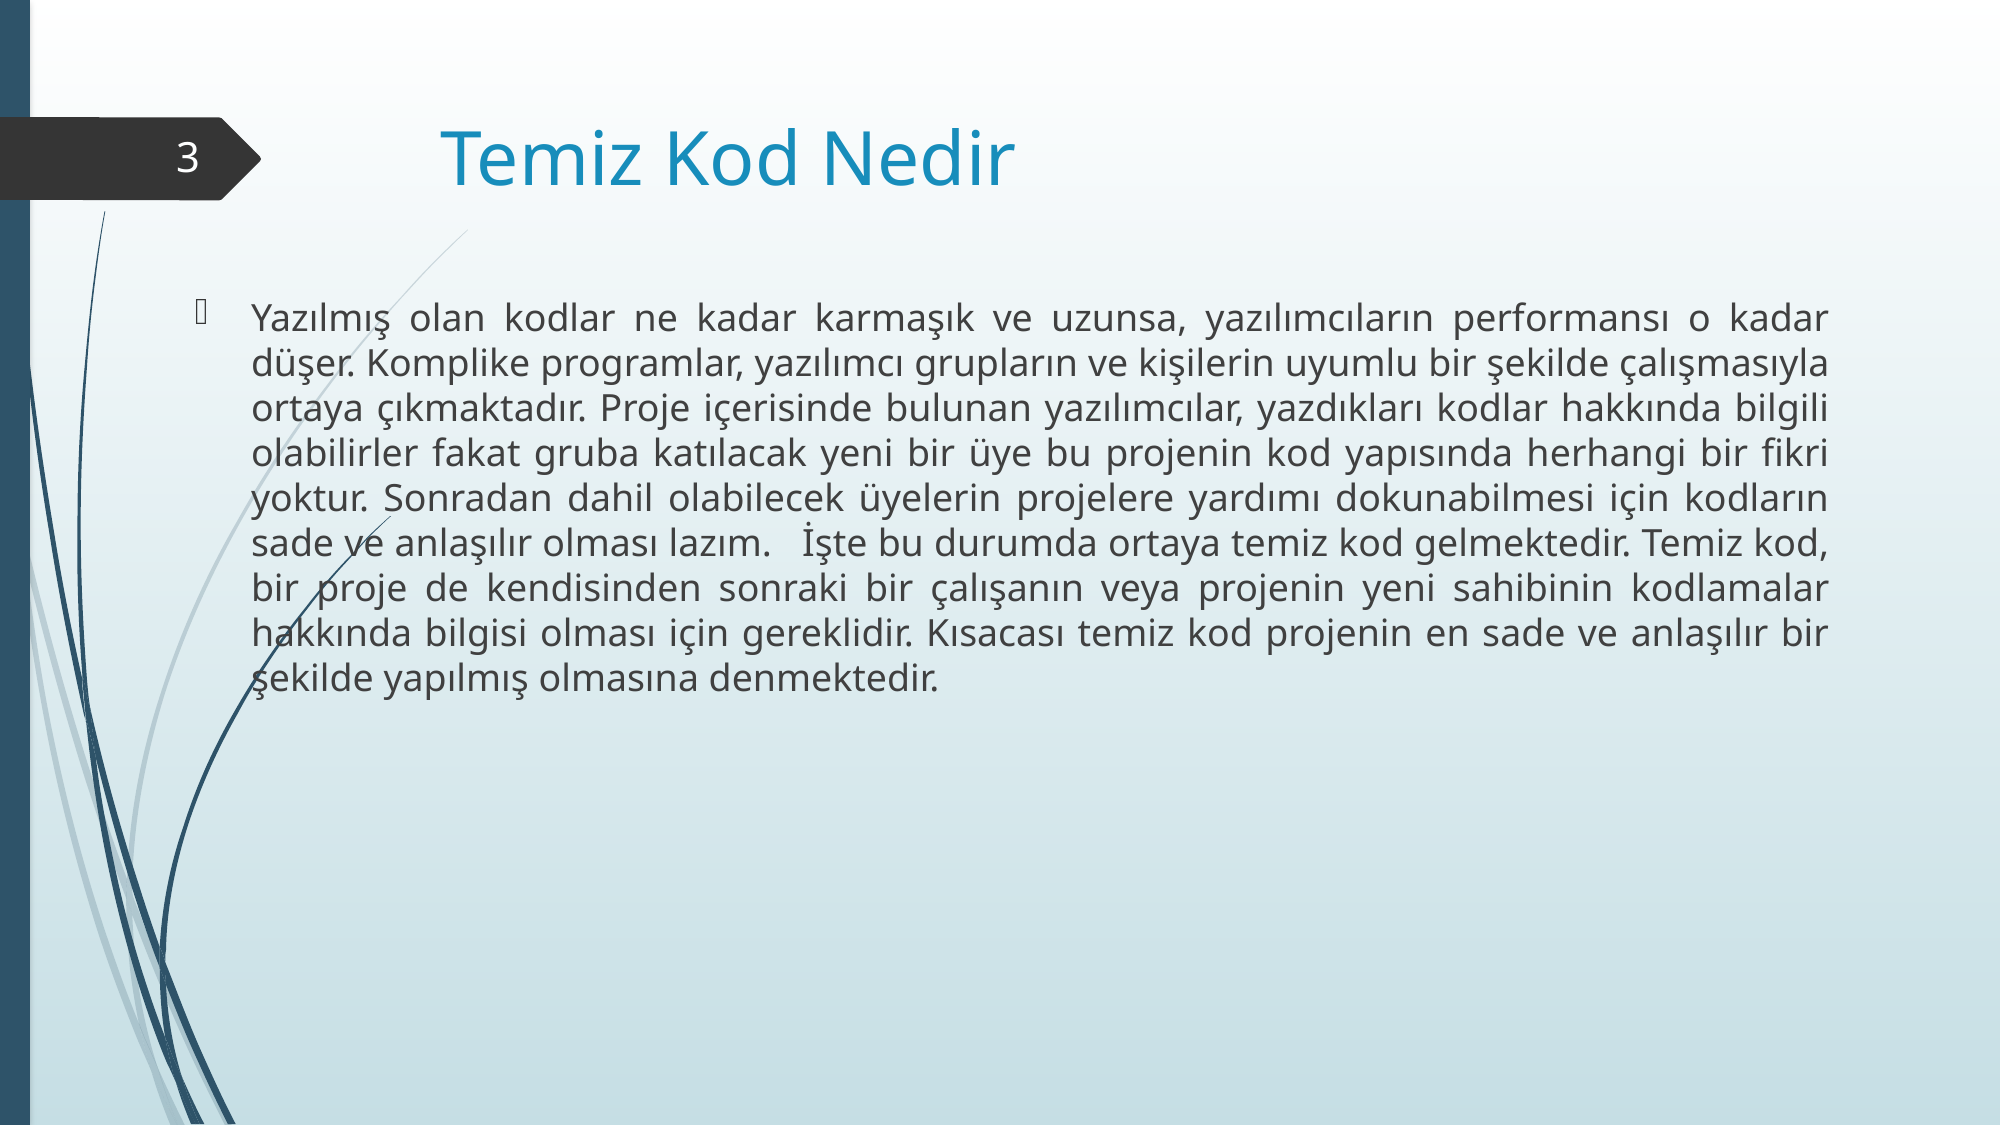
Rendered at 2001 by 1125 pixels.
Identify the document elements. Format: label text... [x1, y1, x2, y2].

list Yazılmış olan kodlar ne kadar karmaşık ve uzunsa, yazılımcıların performansı o kadar düşer. Komplike programlar, yazılımcı grupların ve kişilerin uyumlu bir şekilde çalışmasıyla ortaya çıkmaktadır. Proje içerisinde bulunan yazılımcılar, yazdıkları kodlar hakkında bilgili olabilirler fakat gruba katılacak yeni bir üye bu projenin kod yapısında herhangi bir fikri yoktur. Sonradan dahil olabilecek üyelerin projelere yardımı dokunabilmesi için kodların sade ve anlaşılır olması lazım. İşte bu durumda ortaya temiz kod gelmektedir. Temiz kod, bir proje de kendisinden sonraki bir çalışanın veya projenin yeni sahibinin kodlamalar hakkında bilgisi olması için gereklidir. Kısacası temiz kod projenin en sade ve anlaşılır bir şekilde yapılmış olmasına denmektedir. [179, 286, 1846, 1039]
title Temiz Kod Nedir [425, 102, 1888, 313]
slide_number 3 [87, 129, 216, 190]
